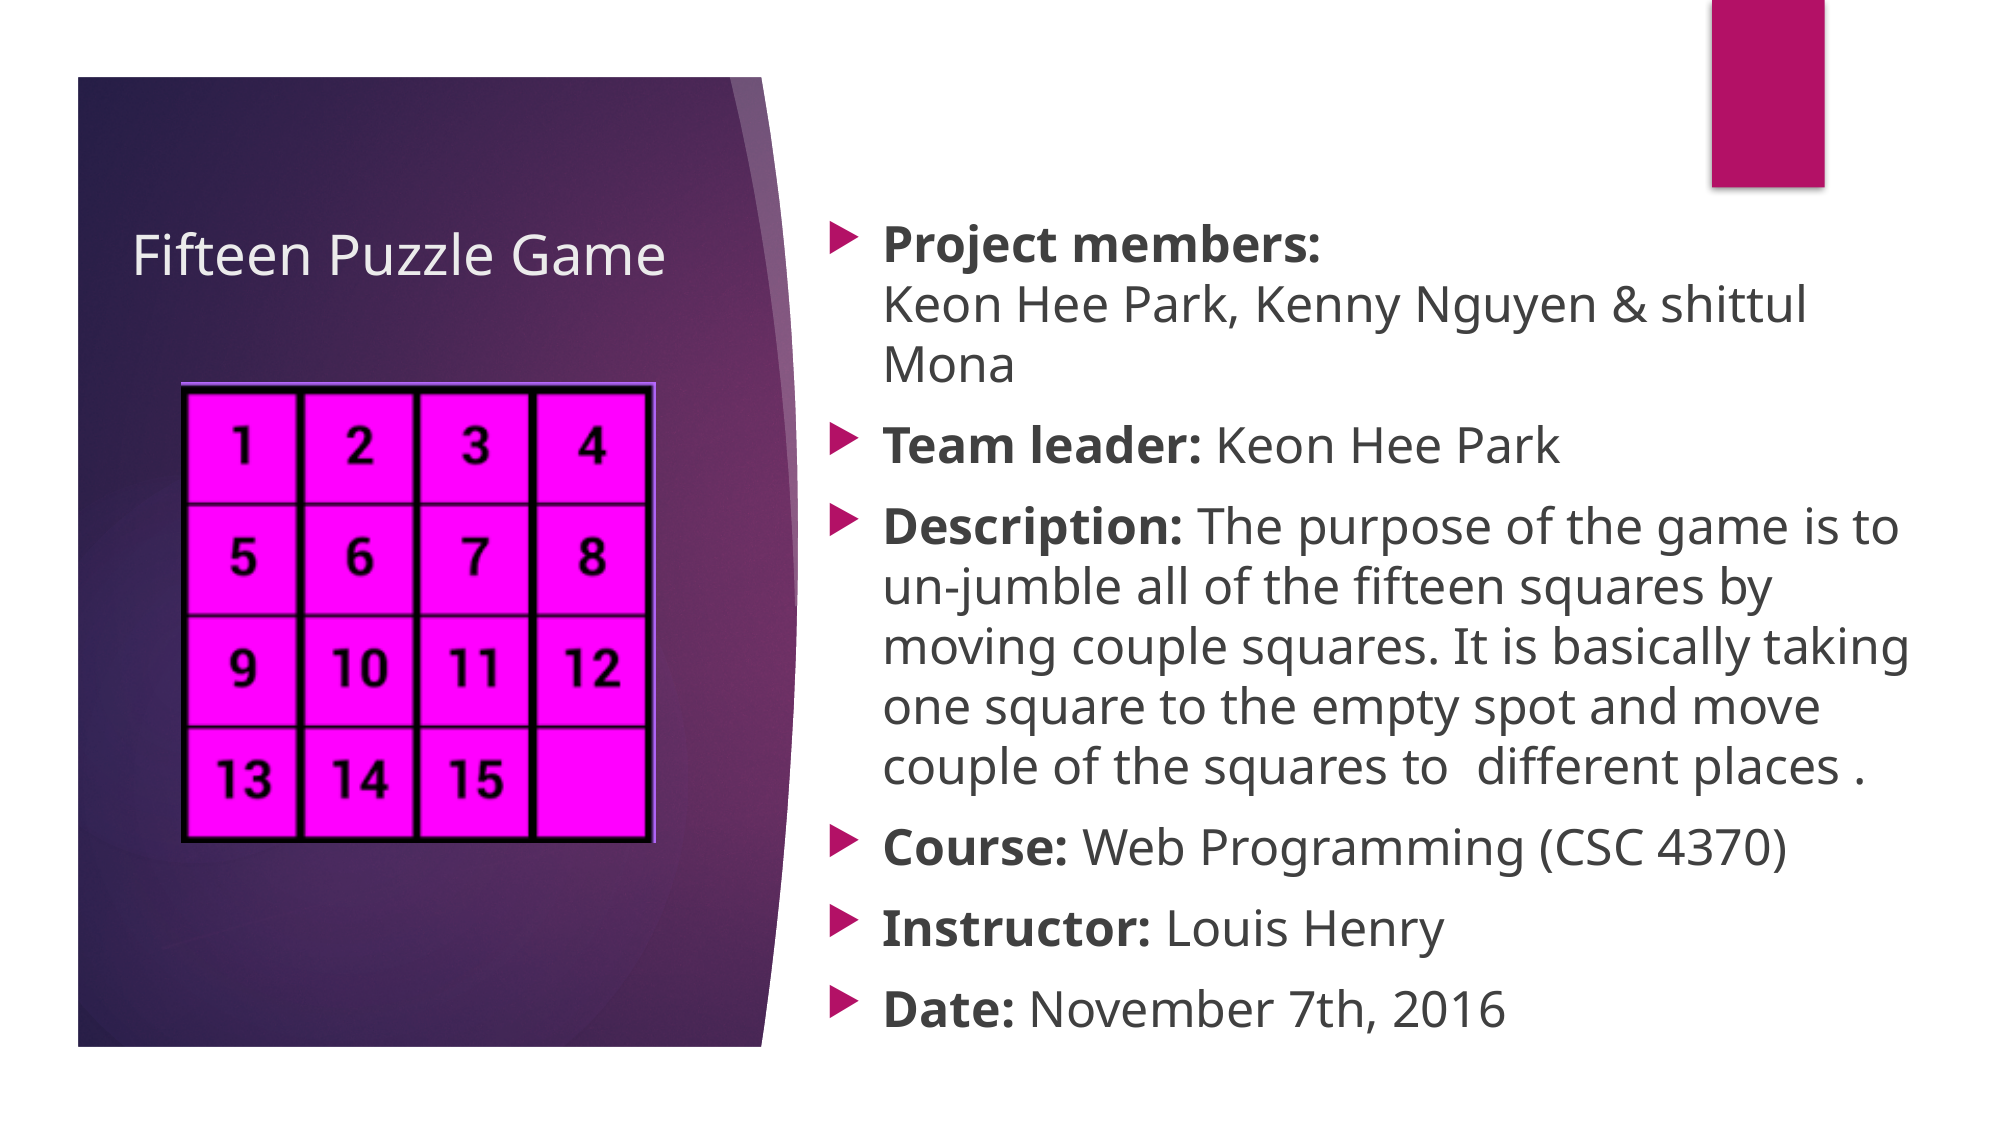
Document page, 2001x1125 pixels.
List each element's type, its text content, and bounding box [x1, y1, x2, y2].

text_box Project members: Keon Hee Park, Kenny Nguyen & shittul Mona Team leader: Keon Hee Park Description: The purpose of the game is to un-jumble all of the fifteen squares by moving couple squares. It is basically taking one square to the empty spot and move couple of the squares to different places . Course: Web Programming (CSC 4370) Instructor: Louis Henry Date: November 7th, 2016 [811, 202, 1928, 1048]
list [180, 381, 657, 843]
title Fifteen Puzzle Game [116, 202, 721, 295]
